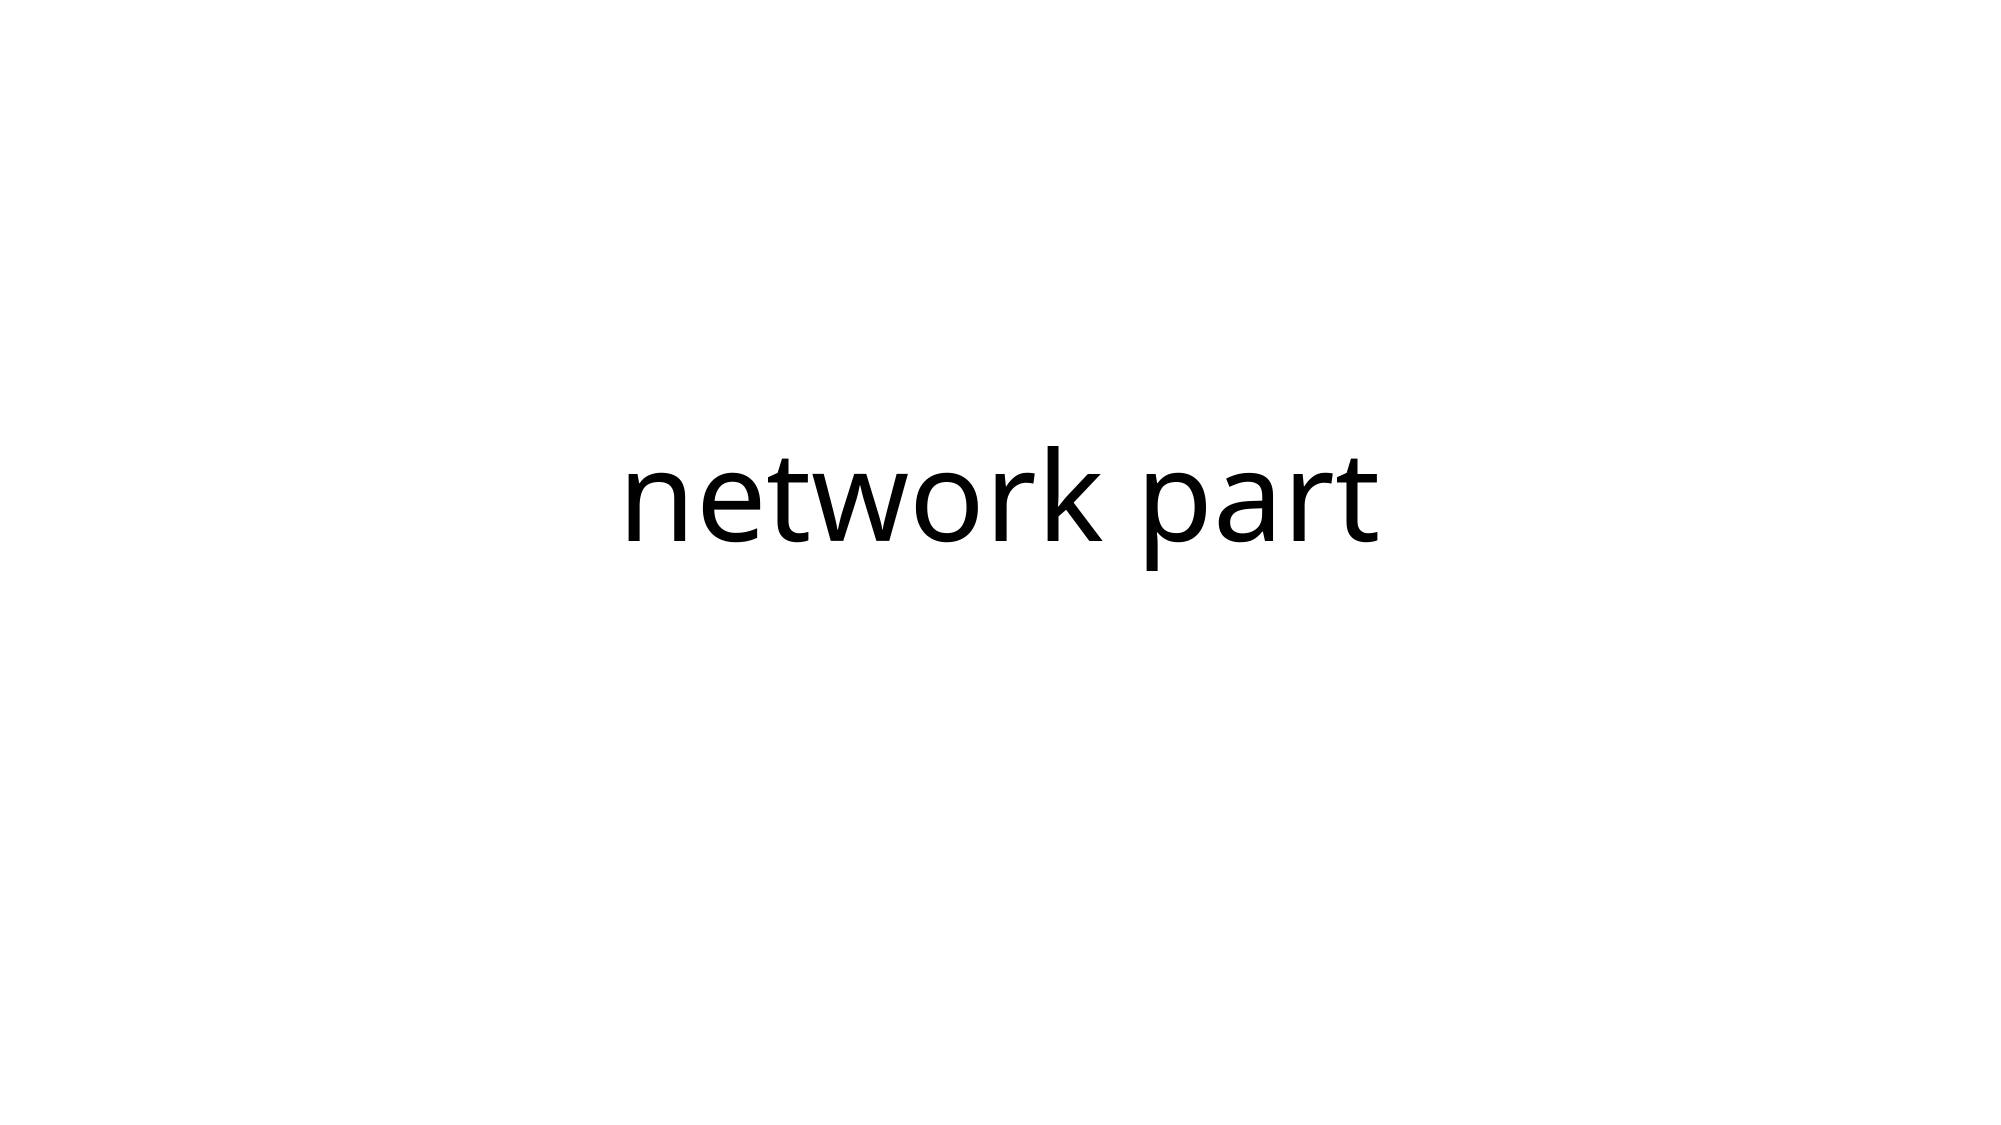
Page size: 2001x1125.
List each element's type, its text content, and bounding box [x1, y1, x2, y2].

title network part [0, 184, 2000, 576]
